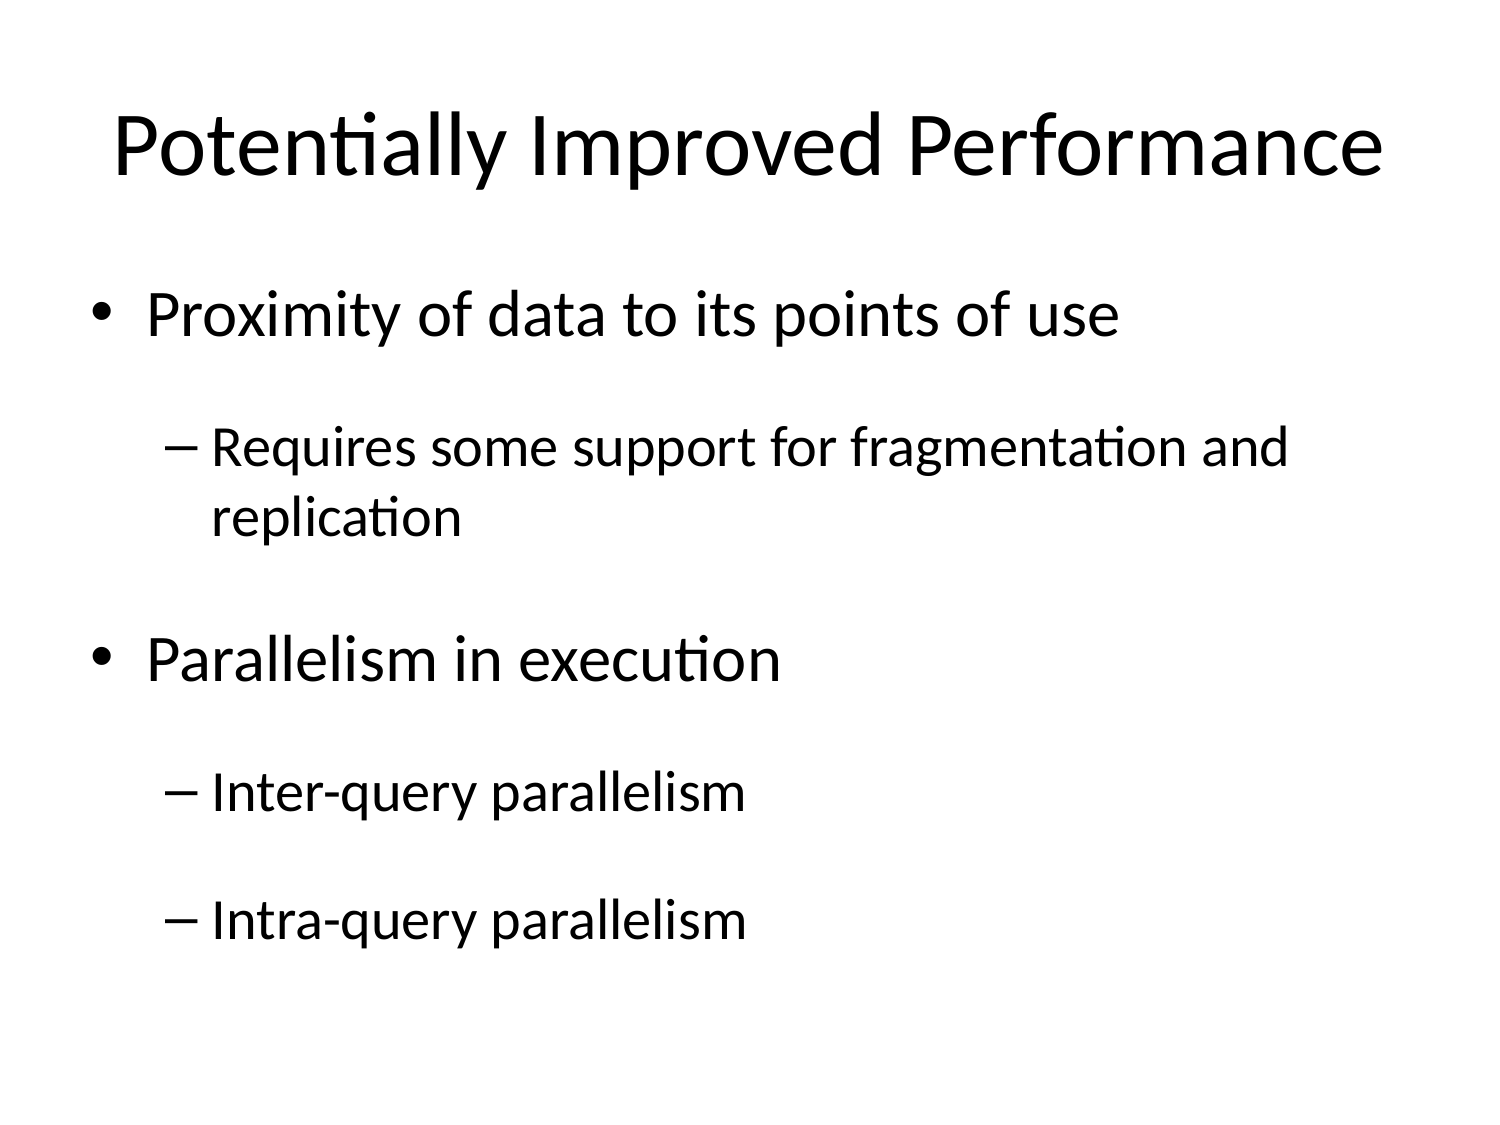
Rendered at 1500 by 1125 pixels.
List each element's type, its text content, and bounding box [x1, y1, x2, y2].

title Potentially Improved Performance [75, 45, 1425, 233]
list Proximity of data to its points of use Requires some support for fragmentation and replication Parallelism in execution Inter-query parallelism Intra-query parallelism [75, 262, 1425, 1005]
